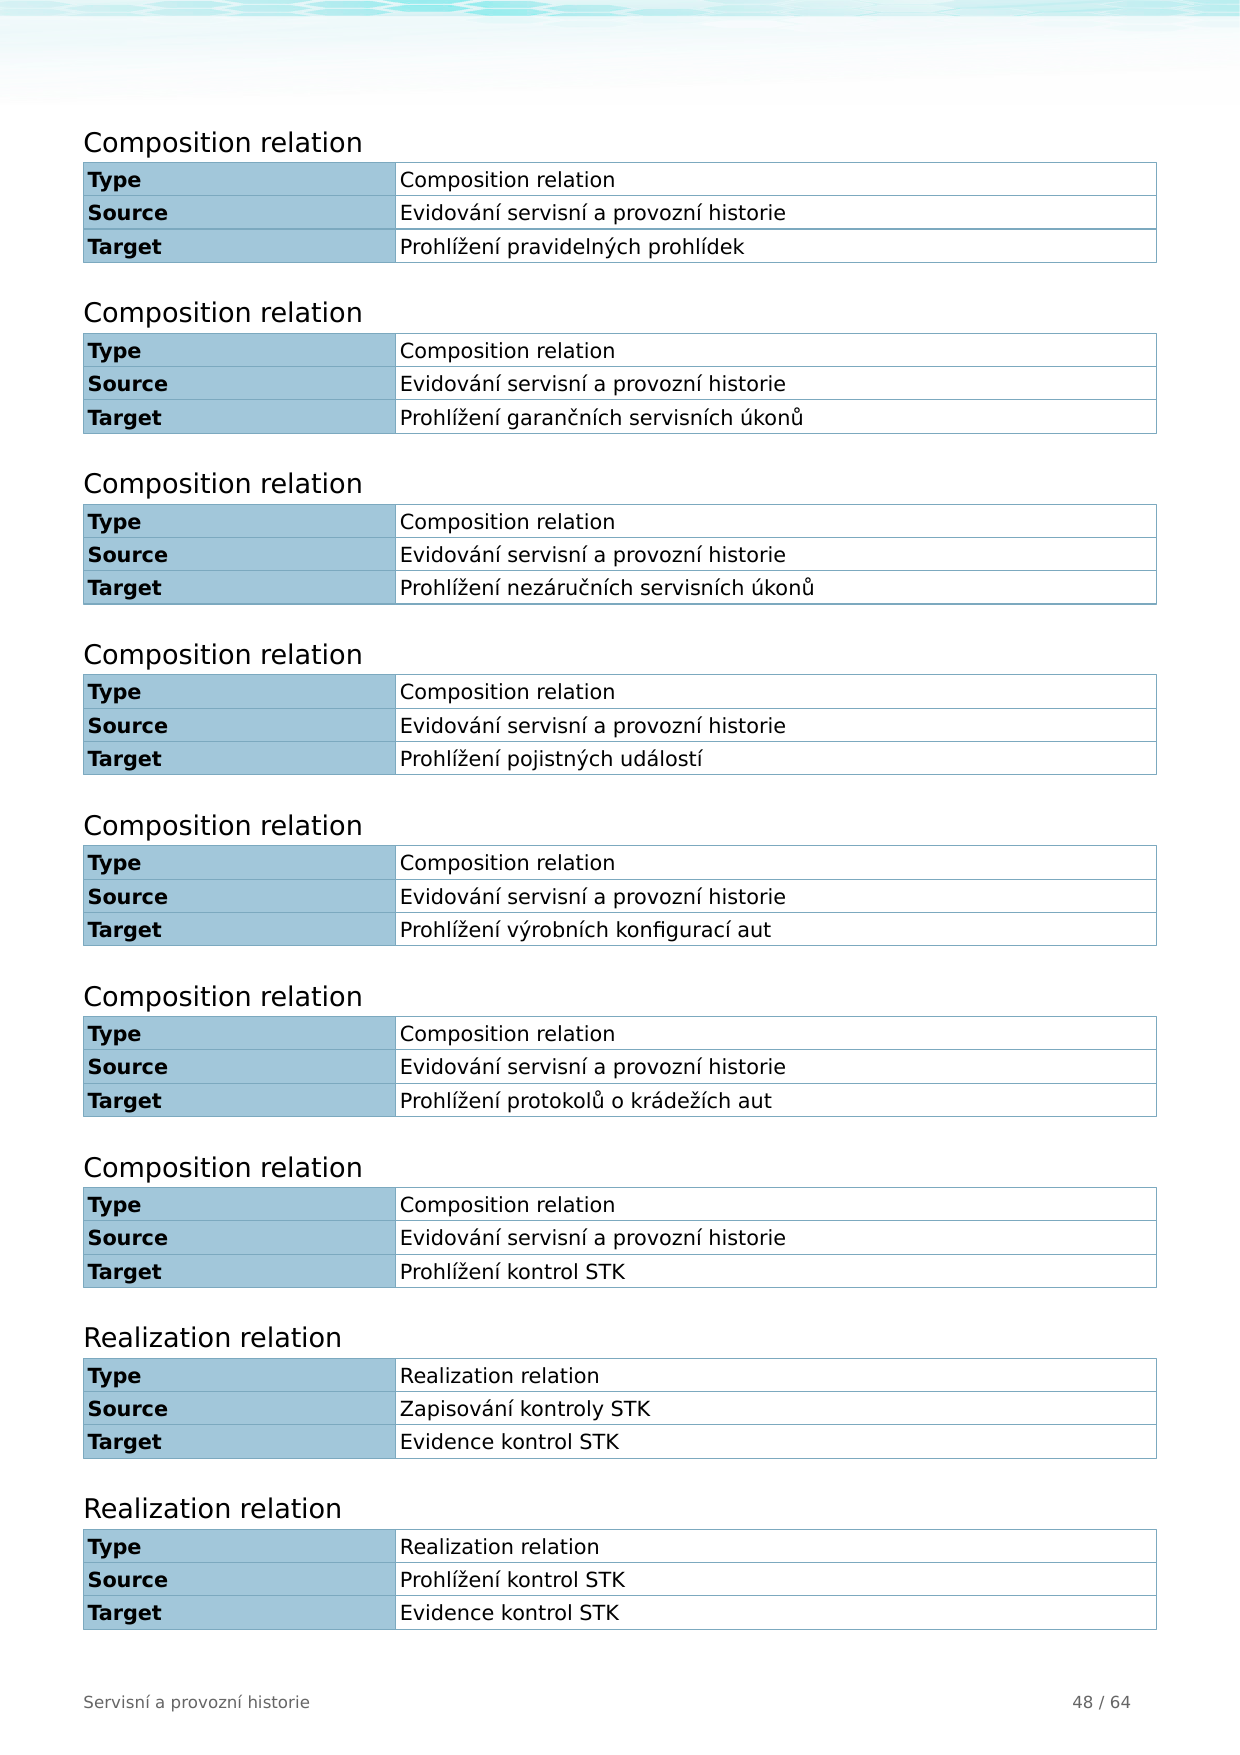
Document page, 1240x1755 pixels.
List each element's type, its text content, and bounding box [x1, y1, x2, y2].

text_box Evidování servisní a provozní historie [396, 708, 1157, 741]
text_box Type [83, 504, 395, 537]
text_box Servisní a provozní historie [83, 1649, 924, 1755]
text_box Target [83, 570, 396, 605]
text_box Evidování servisní a provozní historie [396, 195, 1157, 229]
text_box Source [83, 1391, 396, 1424]
text_box Composition relation [395, 333, 1157, 366]
text_box Prohlížení protokolů o krádežích aut [396, 1083, 1157, 1117]
text_box Source [83, 1562, 396, 1595]
text_box Type [83, 845, 395, 879]
text_box Composition relation [395, 674, 1157, 708]
text_box Type [83, 162, 395, 195]
text_box Type [83, 1358, 395, 1391]
text_box Composition relation [83, 466, 1157, 500]
text_box Evidování servisní a provozní historie [396, 537, 1157, 570]
text_box Source [83, 537, 396, 570]
text_box Target [83, 1254, 396, 1288]
text_box Source [83, 879, 396, 912]
picture [0, 0, 1240, 105]
text_box Composition relation [83, 124, 1157, 159]
text_box / 64 [1093, 1649, 1157, 1755]
text_box Evidování servisní a provozní historie [396, 1220, 1157, 1254]
text_box Type [83, 1529, 395, 1562]
text_box Source [83, 708, 396, 741]
text_box Source [83, 1049, 396, 1083]
text_box Evidování servisní a provozní historie [396, 1049, 1157, 1083]
text_box Realization relation [395, 1358, 1157, 1391]
text_box Zapisování kontroly STK [396, 1391, 1157, 1424]
text_box Prohlížení výrobních konfigurací aut [396, 912, 1157, 946]
text_box Type [83, 674, 395, 708]
text_box Composition relation [83, 979, 1157, 1013]
text_box Target [83, 1595, 396, 1630]
text_box Composition relation [395, 1187, 1157, 1220]
text_box Prohlížení pravidelných prohlídek [396, 229, 1157, 263]
text_box Realization relation [395, 1529, 1157, 1562]
text_box Evidování servisní a provozní historie [396, 879, 1157, 912]
text_box Composition relation [395, 162, 1157, 195]
text_box Target [83, 912, 396, 946]
text_box Realization relation [83, 1491, 1157, 1525]
text_box Type [83, 333, 395, 366]
text_box Composition relation [83, 1149, 1157, 1184]
text_box Composition relation [83, 295, 1157, 329]
text_box Evidence kontrol STK [396, 1424, 1157, 1459]
text_box Source [83, 366, 396, 399]
text_box Composition relation [395, 504, 1157, 537]
text_box Composition relation [83, 808, 1157, 842]
text_box Prohlížení kontrol STK [396, 1254, 1157, 1288]
text_box Target [83, 1083, 396, 1117]
text_box Composition relation [395, 1016, 1157, 1049]
text_box Prohlížení garančních servisních úkonů [396, 399, 1157, 434]
text_box Source [83, 195, 396, 229]
text_box Source [83, 1220, 396, 1254]
text_box Type [83, 1016, 395, 1049]
text_box Target [83, 741, 396, 775]
text_box Composition relation [83, 637, 1157, 671]
text_box Target [83, 1424, 396, 1459]
text_box Type [83, 1187, 395, 1220]
text_box 48 [924, 1649, 1093, 1755]
text_box Prohlížení nezáručních servisních úkonů [396, 570, 1157, 605]
text_box Composition relation [395, 845, 1157, 879]
text_box Evidování servisní a provozní historie [396, 366, 1157, 399]
text_box Target [83, 399, 396, 434]
text_box Evidence kontrol STK [396, 1595, 1157, 1630]
text_box Prohlížení pojistných událostí [396, 741, 1157, 775]
text_box Target [83, 229, 396, 263]
text_box Prohlížení kontrol STK [396, 1562, 1157, 1595]
text_box Realization relation [83, 1320, 1157, 1355]
